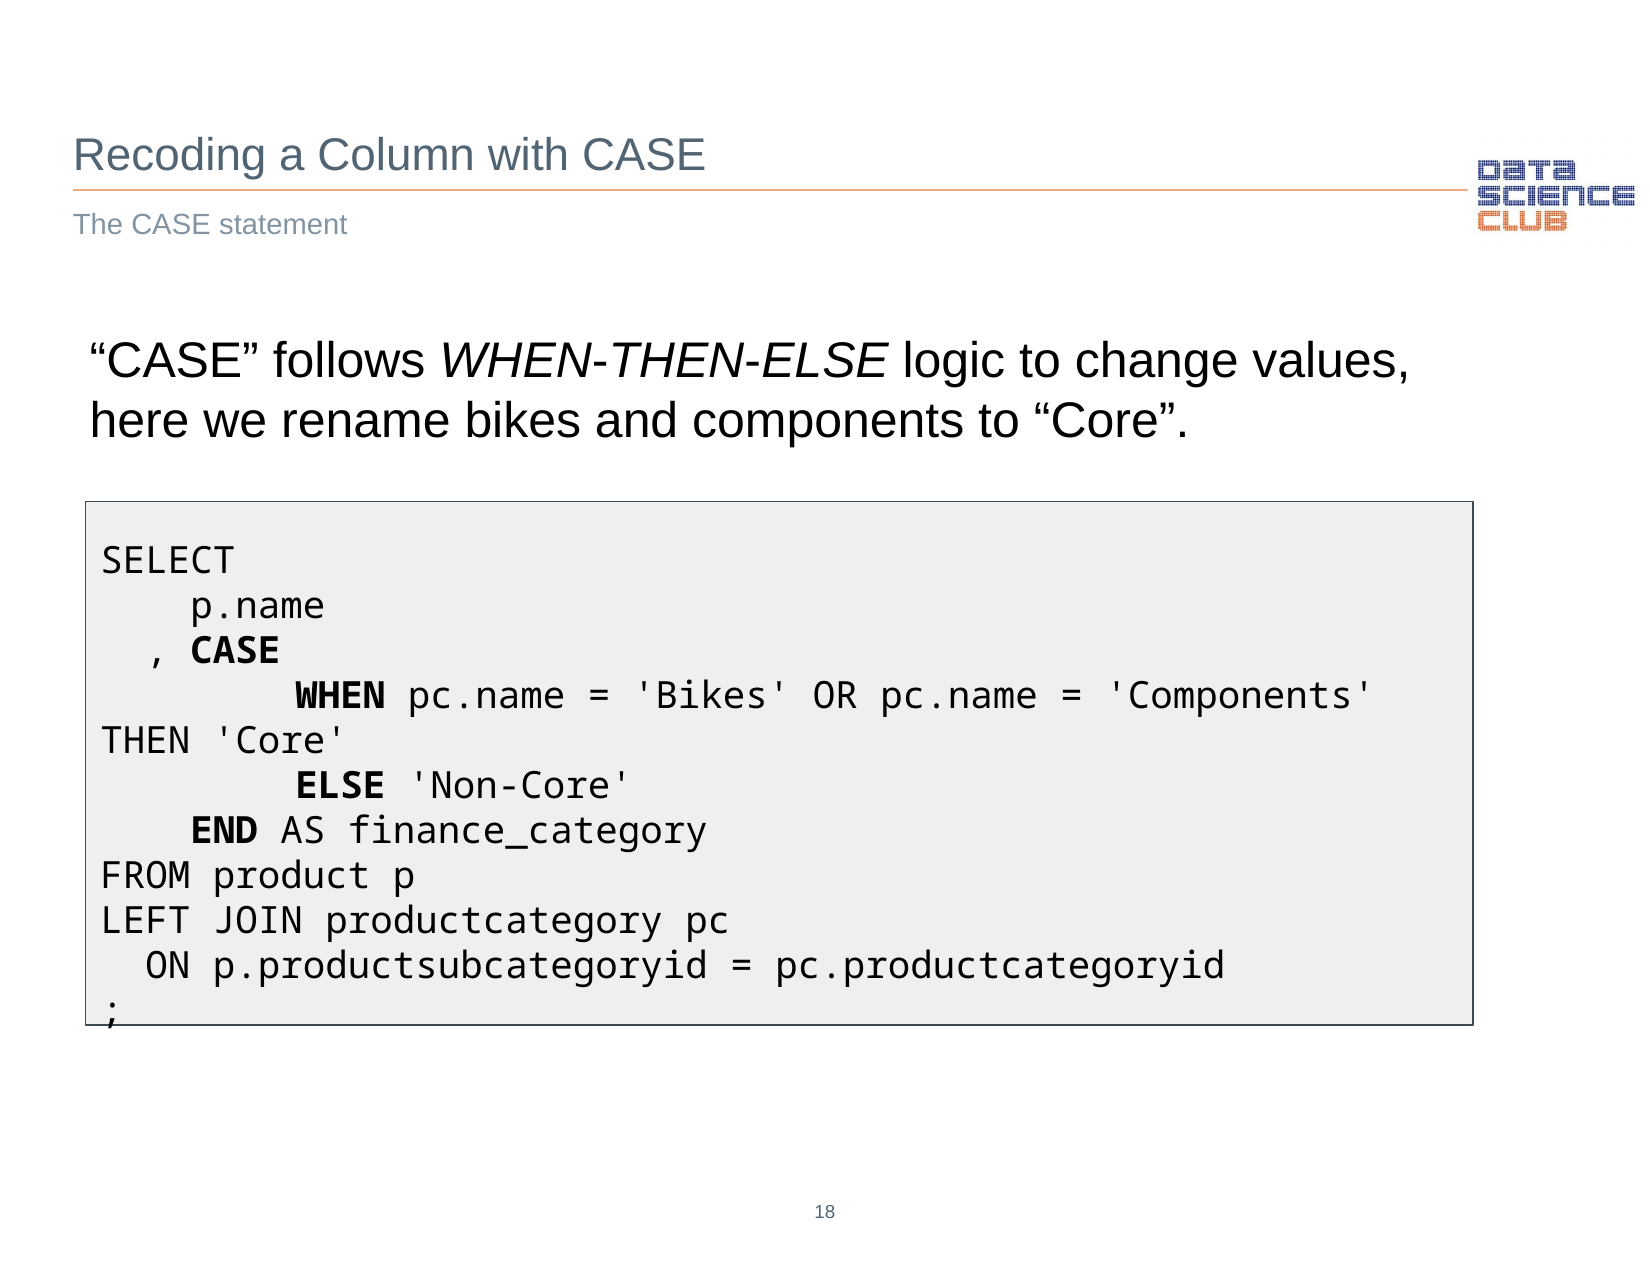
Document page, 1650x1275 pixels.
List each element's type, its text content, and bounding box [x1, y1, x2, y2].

list The CASE statement [72, 204, 1390, 241]
text_box “CASE” follows WHEN-THEN-ELSE logic to change values, here we rename bikes and components to “Core”. [74, 312, 1434, 465]
list Recoding a Column with CASE [72, 124, 1390, 180]
text_box [74, 301, 1585, 1161]
text_box SELECT p.name , CASE WHEN pc.name = 'Bikes' OR pc.name = 'Components' THEN 'Core' ELSE 'Non-Core' END AS finance_category FROM product p LEFT JOIN productcategory pc ON p.productsubcategoryid = pc.productcategoryid ; [85, 501, 1474, 1025]
picture [1467, 122, 1641, 258]
